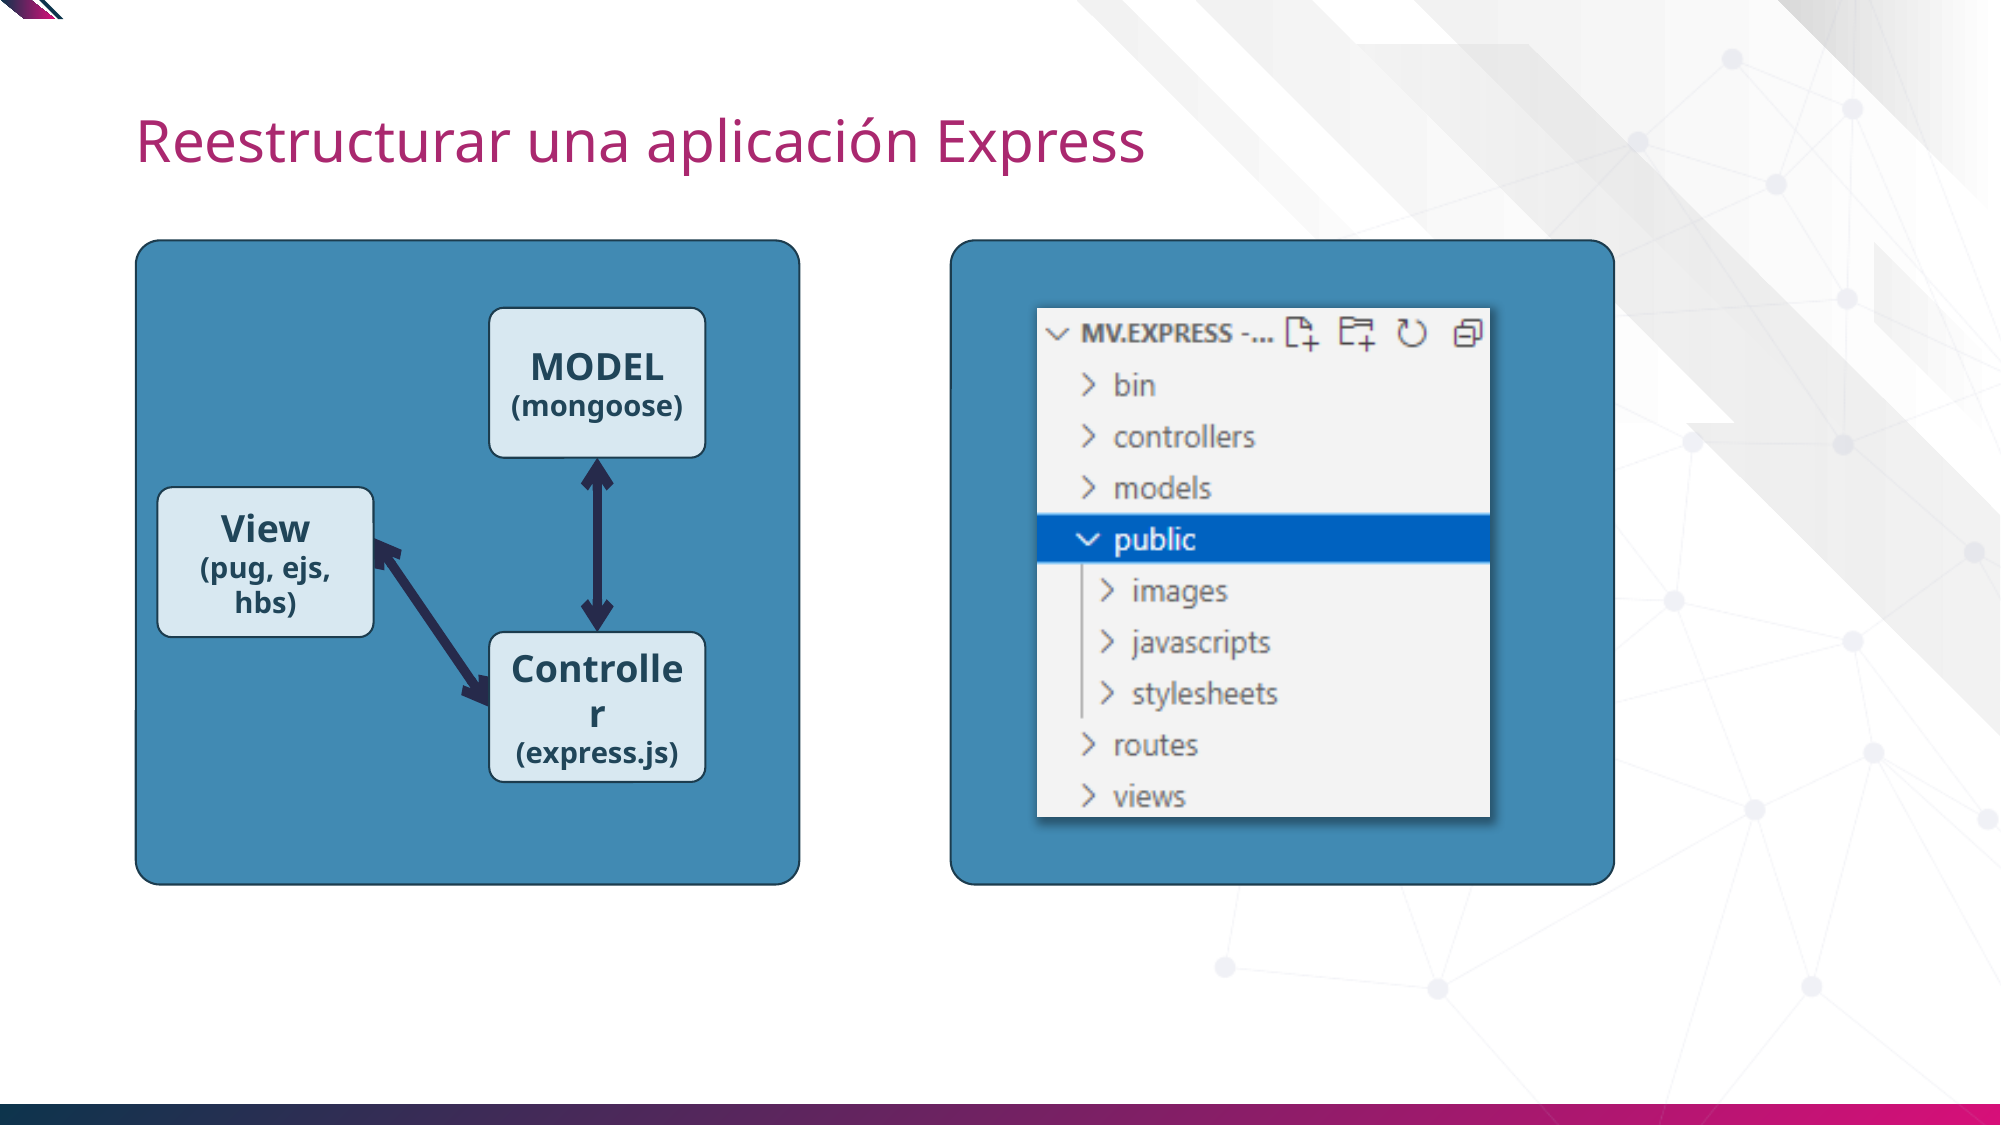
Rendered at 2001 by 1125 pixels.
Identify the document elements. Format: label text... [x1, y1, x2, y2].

picture [1037, 308, 1490, 817]
text_box View (pug, ejs, hbs) [156, 486, 375, 639]
text_box [134, 239, 801, 886]
title Reestructurar una aplicación Express [135, 112, 1764, 176]
text_box Controller (express.js) [488, 630, 707, 784]
text_box MODEL (mongoose) [488, 306, 707, 459]
text_box [949, 239, 1616, 886]
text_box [373, 537, 490, 708]
